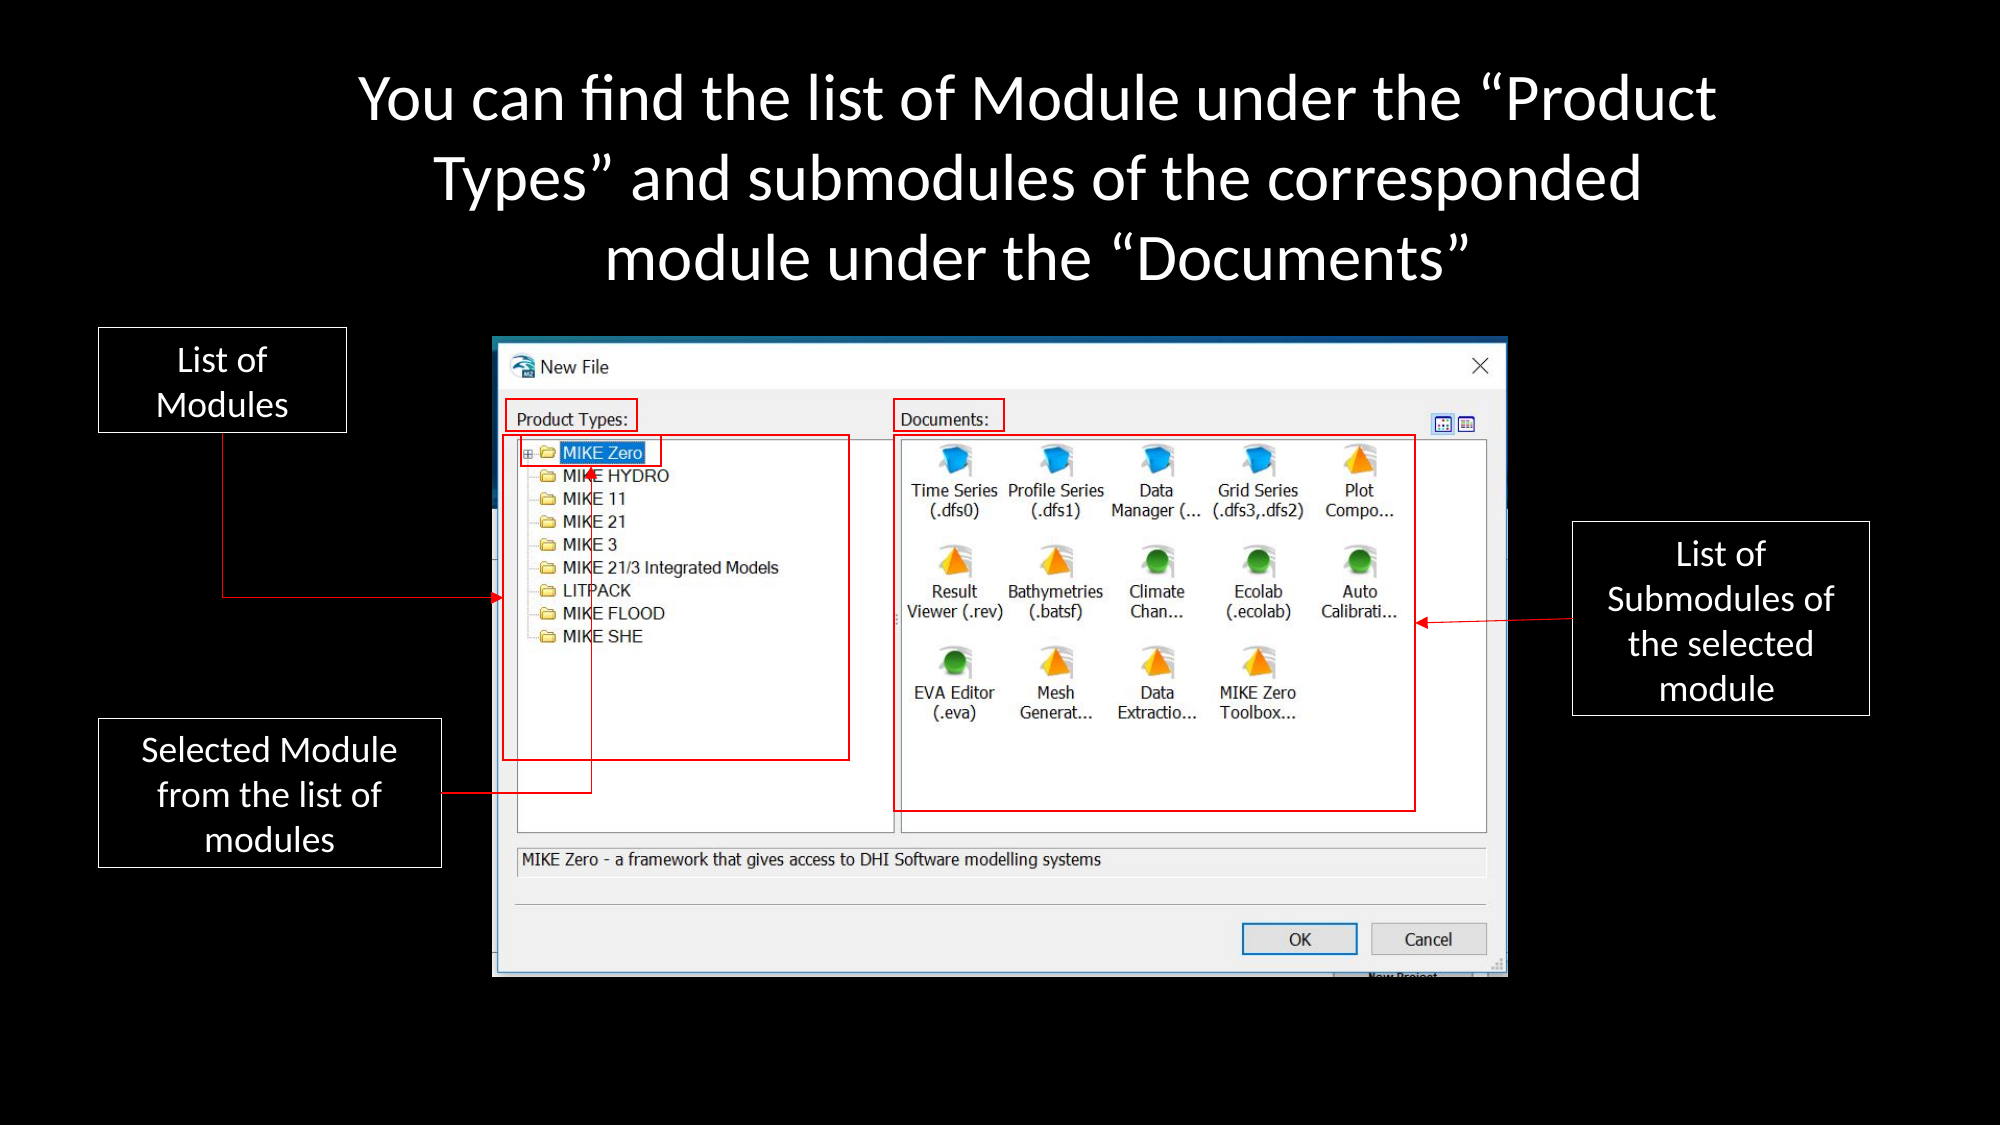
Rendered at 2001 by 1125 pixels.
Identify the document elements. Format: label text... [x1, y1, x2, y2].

text_box List of Modules [98, 327, 347, 433]
text_box List of Submodules of the selected module [1572, 521, 1870, 716]
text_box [1415, 619, 1573, 623]
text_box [280, 375, 445, 657]
text_box You can find the list of Module under the “Product Types” and submodules of the corresponded module under the “Documents” [308, 46, 1769, 302]
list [492, 335, 1508, 977]
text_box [440, 466, 591, 794]
text_box Selected Module from the list of modules [98, 718, 442, 868]
